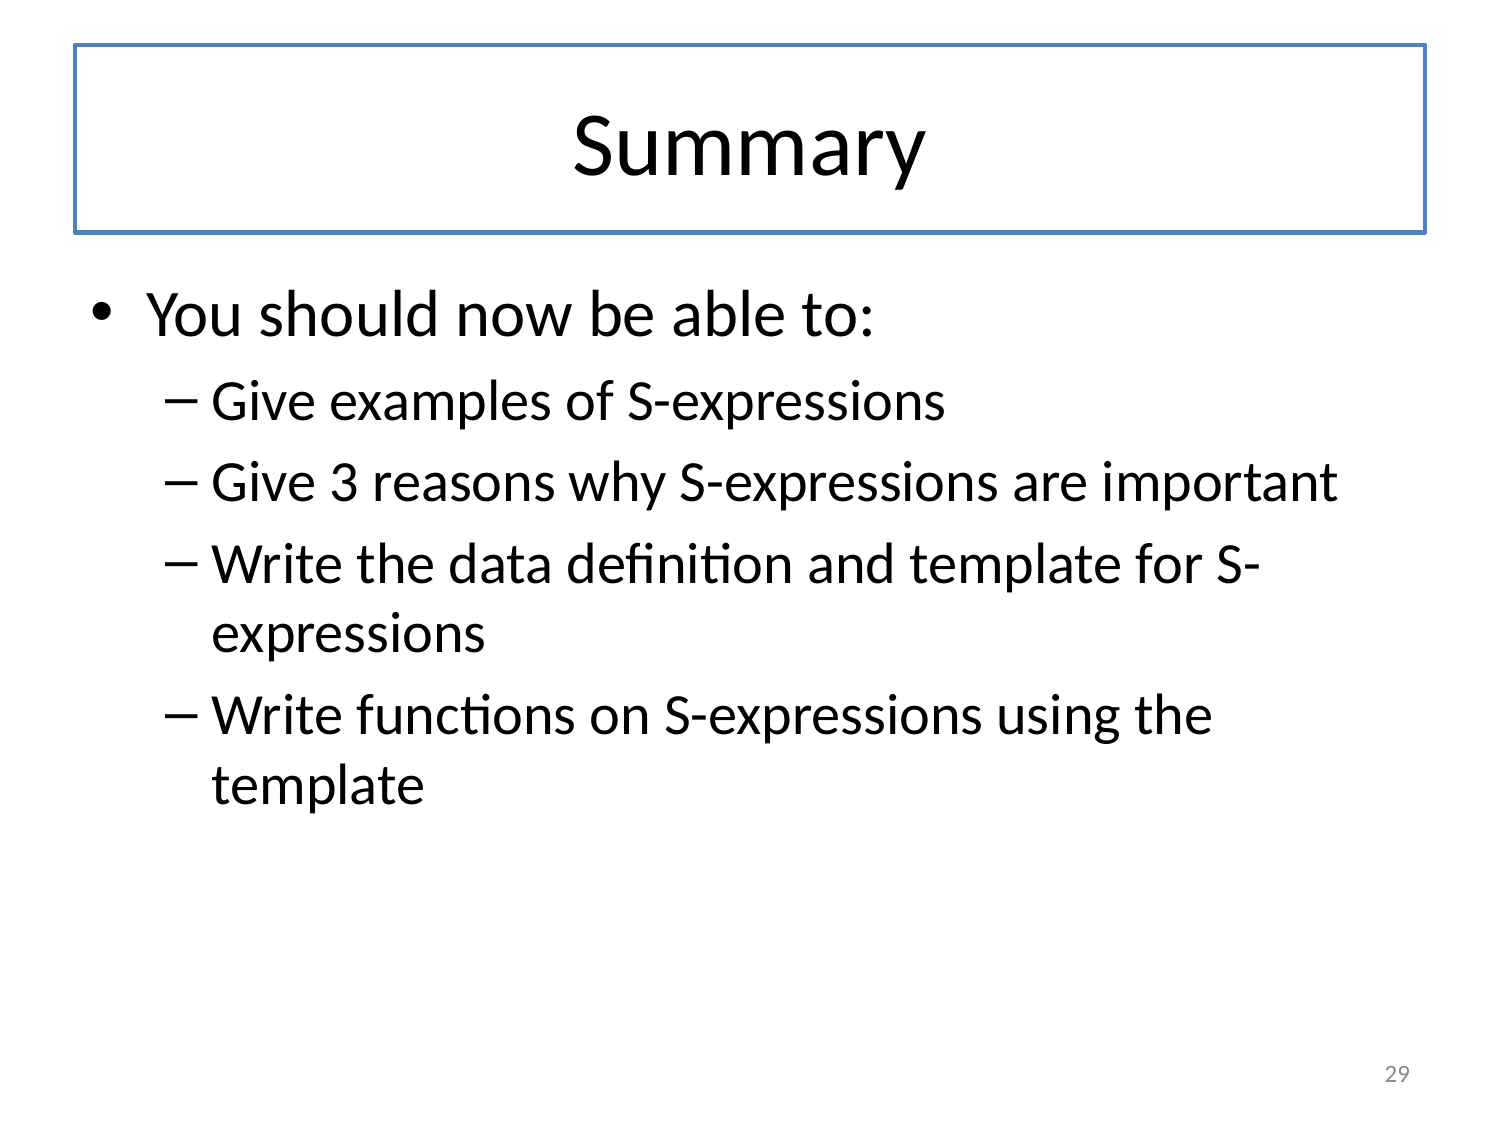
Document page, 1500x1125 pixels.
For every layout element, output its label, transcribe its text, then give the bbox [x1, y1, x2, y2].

title Summary [73, 43, 1427, 235]
slide_number 29 [1074, 1042, 1425, 1103]
list You should now be able to: Give examples of S-expressions Give 3 reasons why S-expressions are important Write the data definition and template for S-expressions Write functions on S-expressions using the template [75, 262, 1425, 1005]
